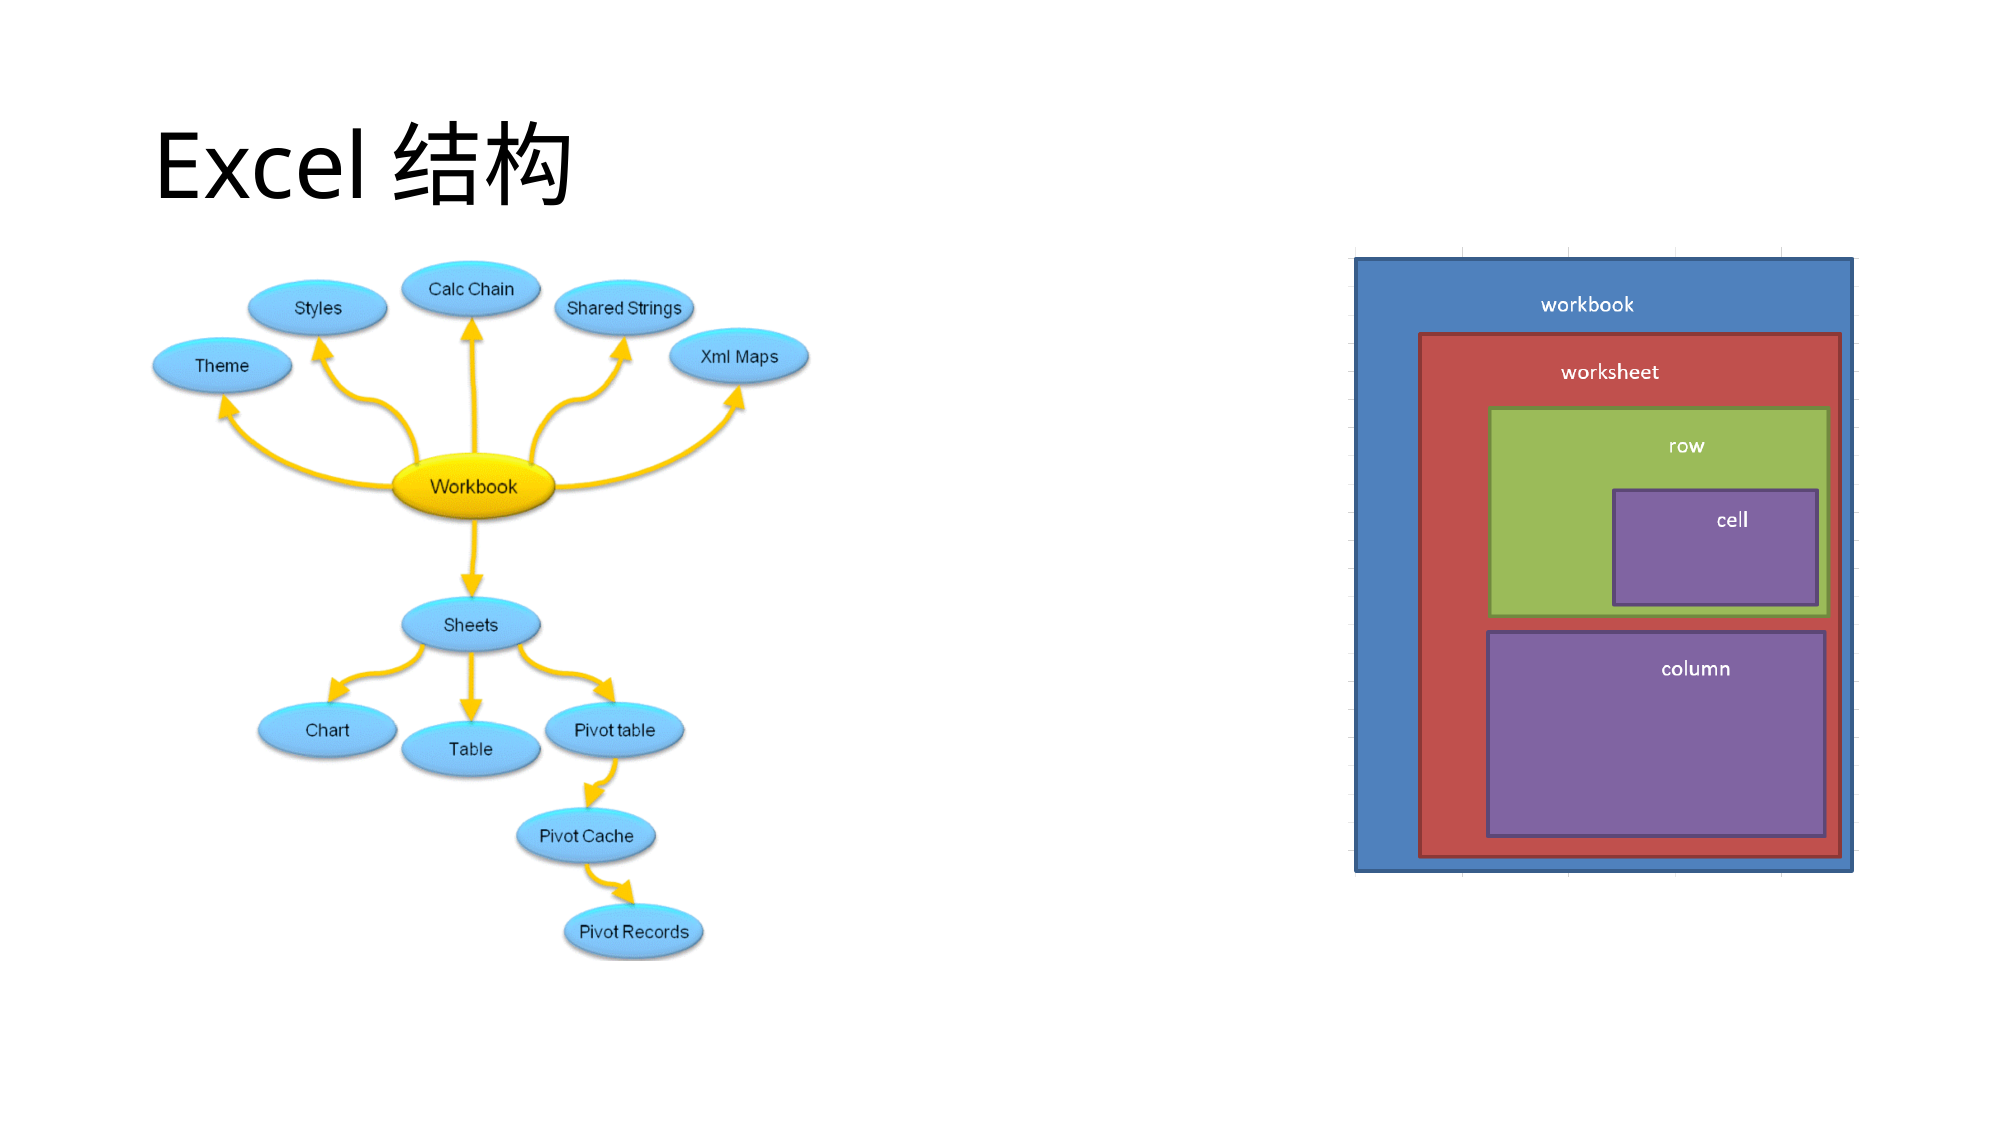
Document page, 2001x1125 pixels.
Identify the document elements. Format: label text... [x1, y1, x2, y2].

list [144, 246, 829, 961]
picture [1348, 247, 1859, 877]
title Excel结构 [137, 59, 1863, 278]
